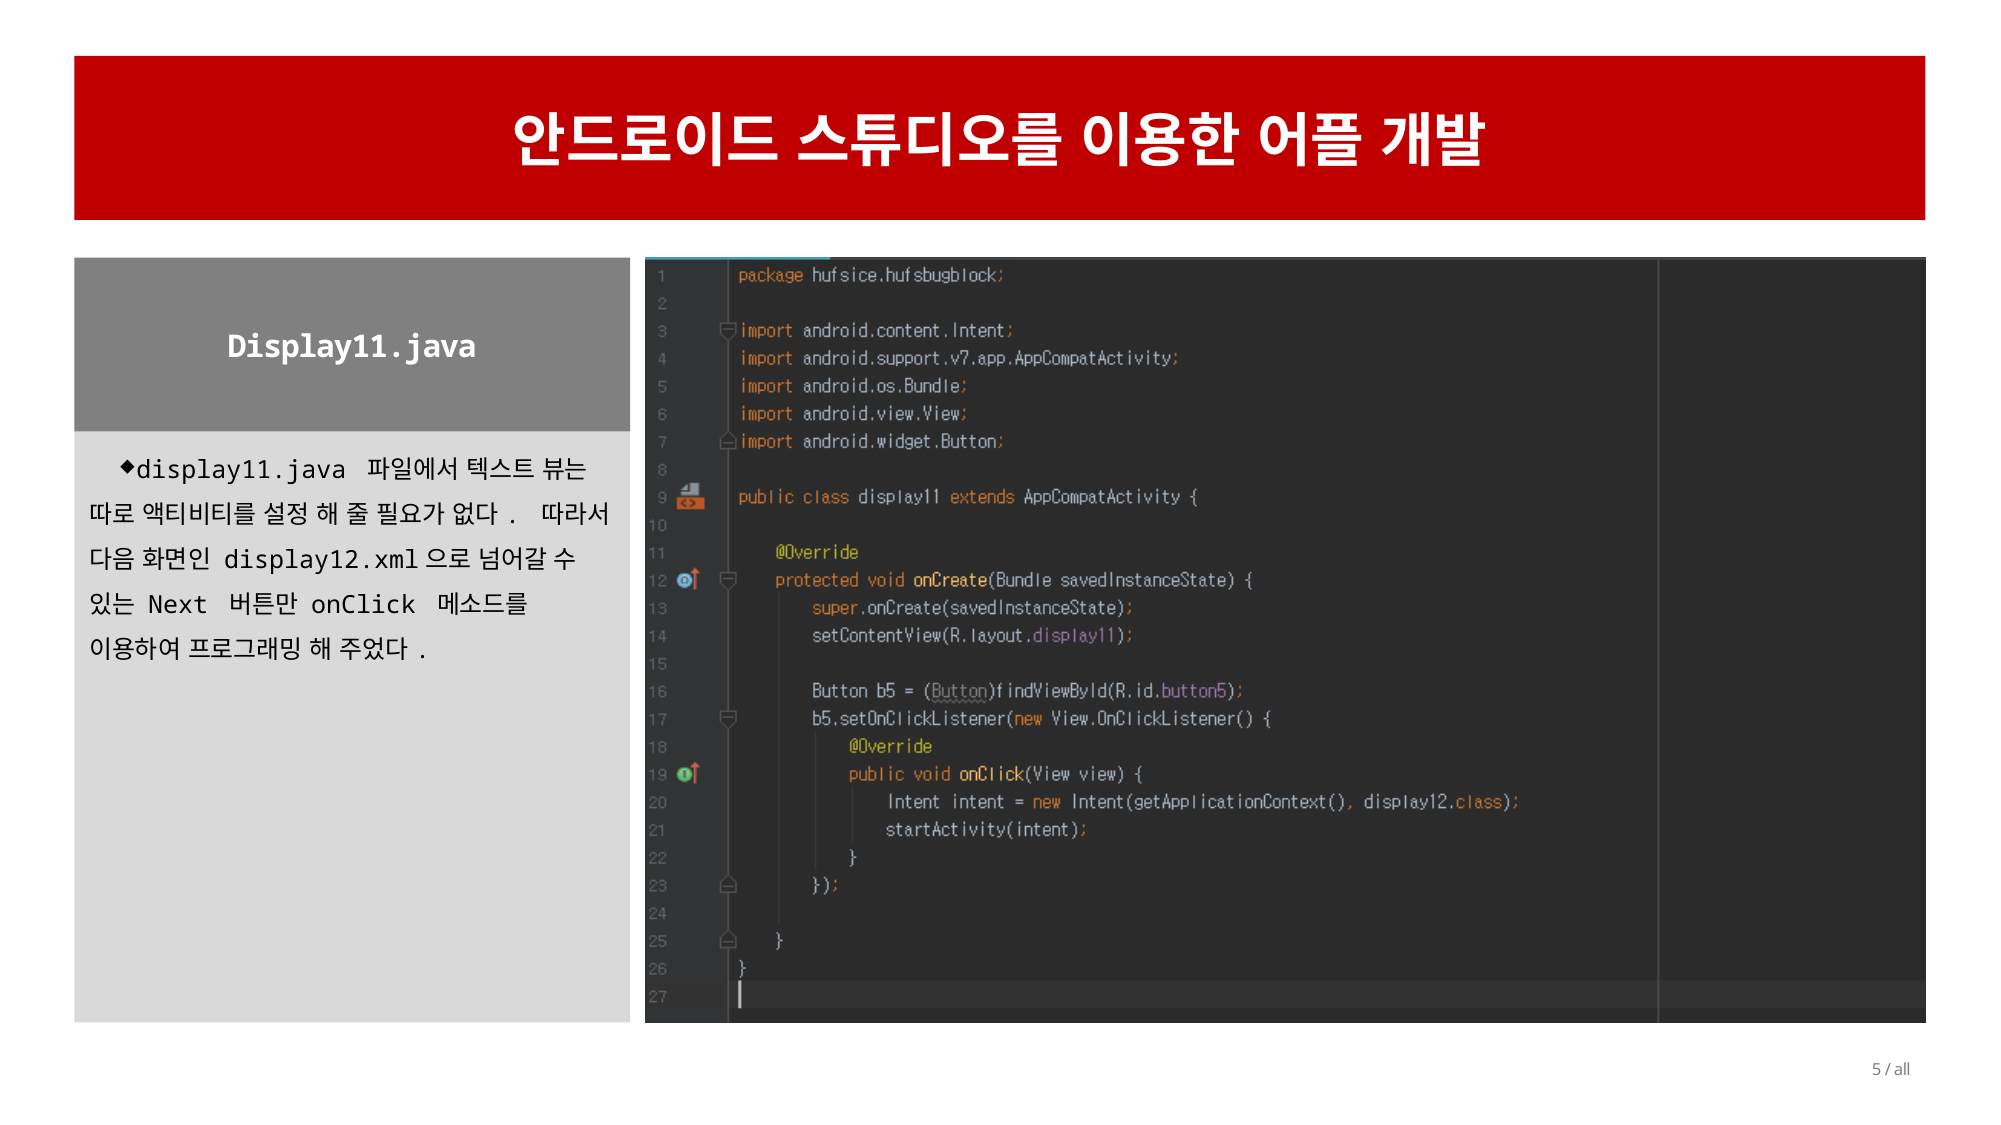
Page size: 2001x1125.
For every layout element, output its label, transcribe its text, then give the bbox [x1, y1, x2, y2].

text_box 5 / all [1850, 1051, 1926, 1109]
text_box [74, 257, 631, 1023]
text_box 안드로이드 스튜디오를 이용한 어플 개발 [73, 55, 1926, 221]
picture [645, 257, 1926, 1023]
